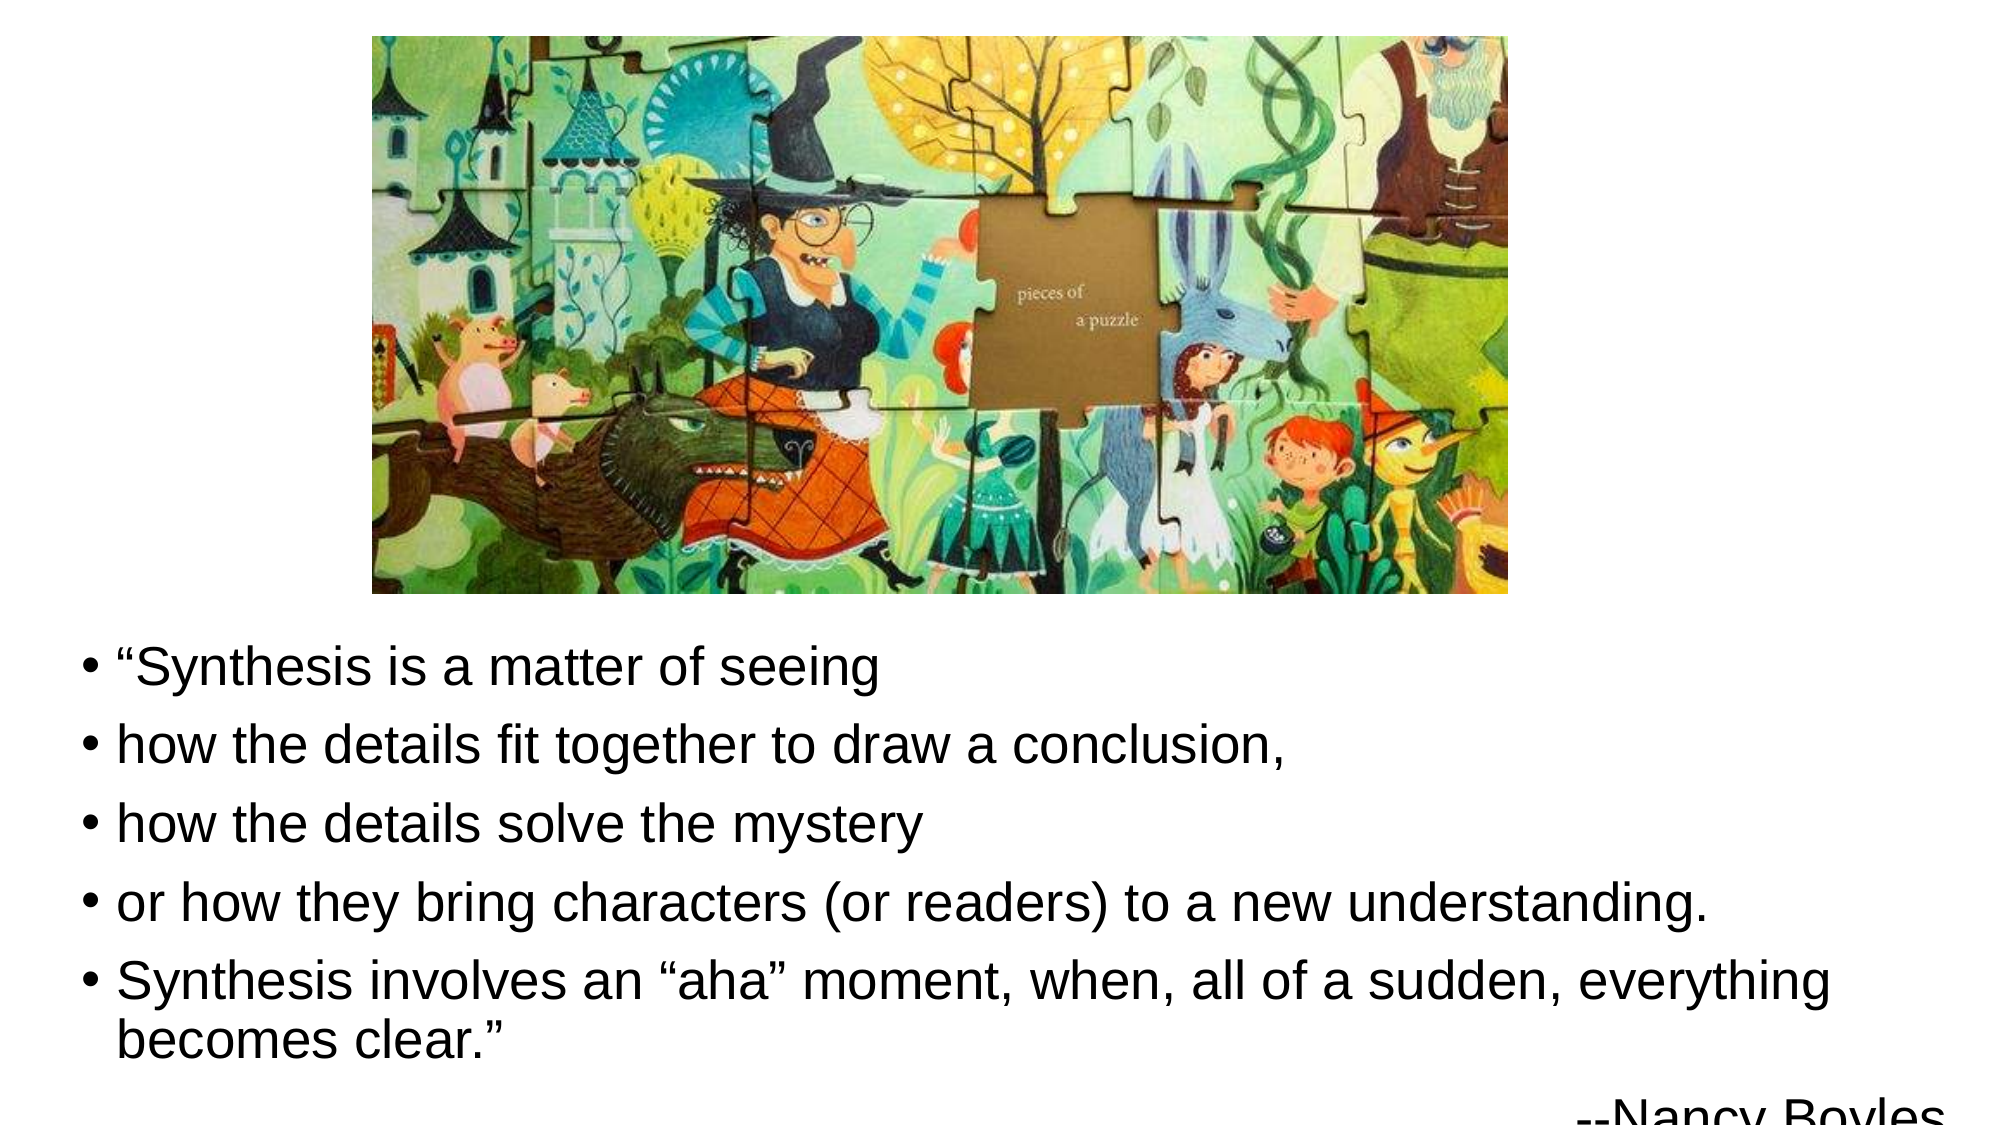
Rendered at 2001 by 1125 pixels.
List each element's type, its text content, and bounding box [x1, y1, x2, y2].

list “Synthesis is a matter of seeing how the details fit together to draw a conclusion, how the details solve the mystery or how they bring characters (or readers) to a new understanding. Synthesis involves an “aha” moment, when, all of a sudden, everything becomes clear.” --Nancy Boyles [66, 630, 1963, 1125]
picture [372, 36, 1508, 594]
